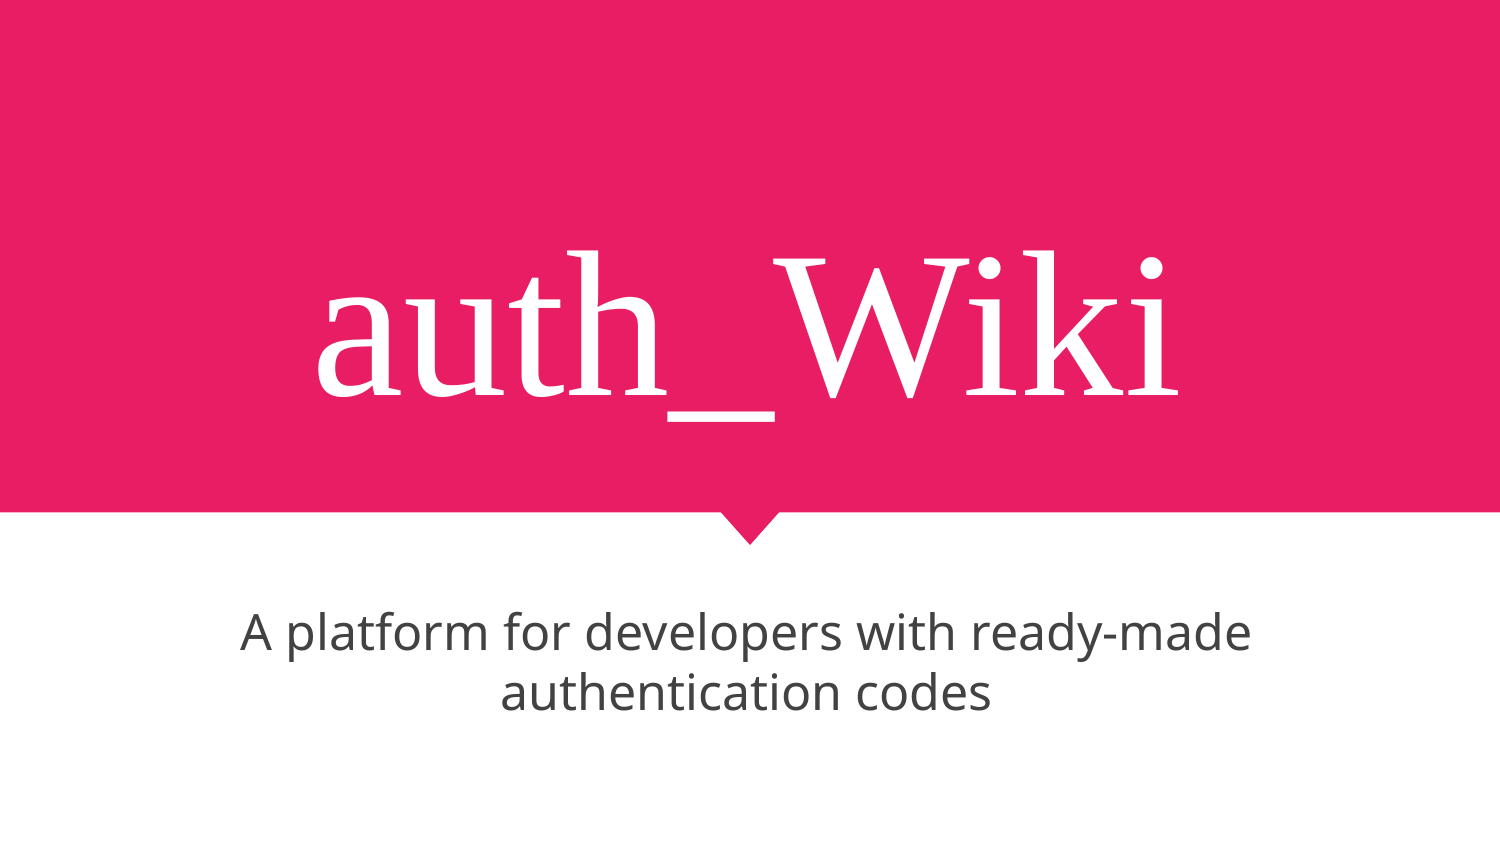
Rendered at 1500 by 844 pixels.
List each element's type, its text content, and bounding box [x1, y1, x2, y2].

title auth_Wiki [67, 105, 1427, 452]
subtitle A platform for developers with ready-made authentication codes [67, 557, 1427, 765]
